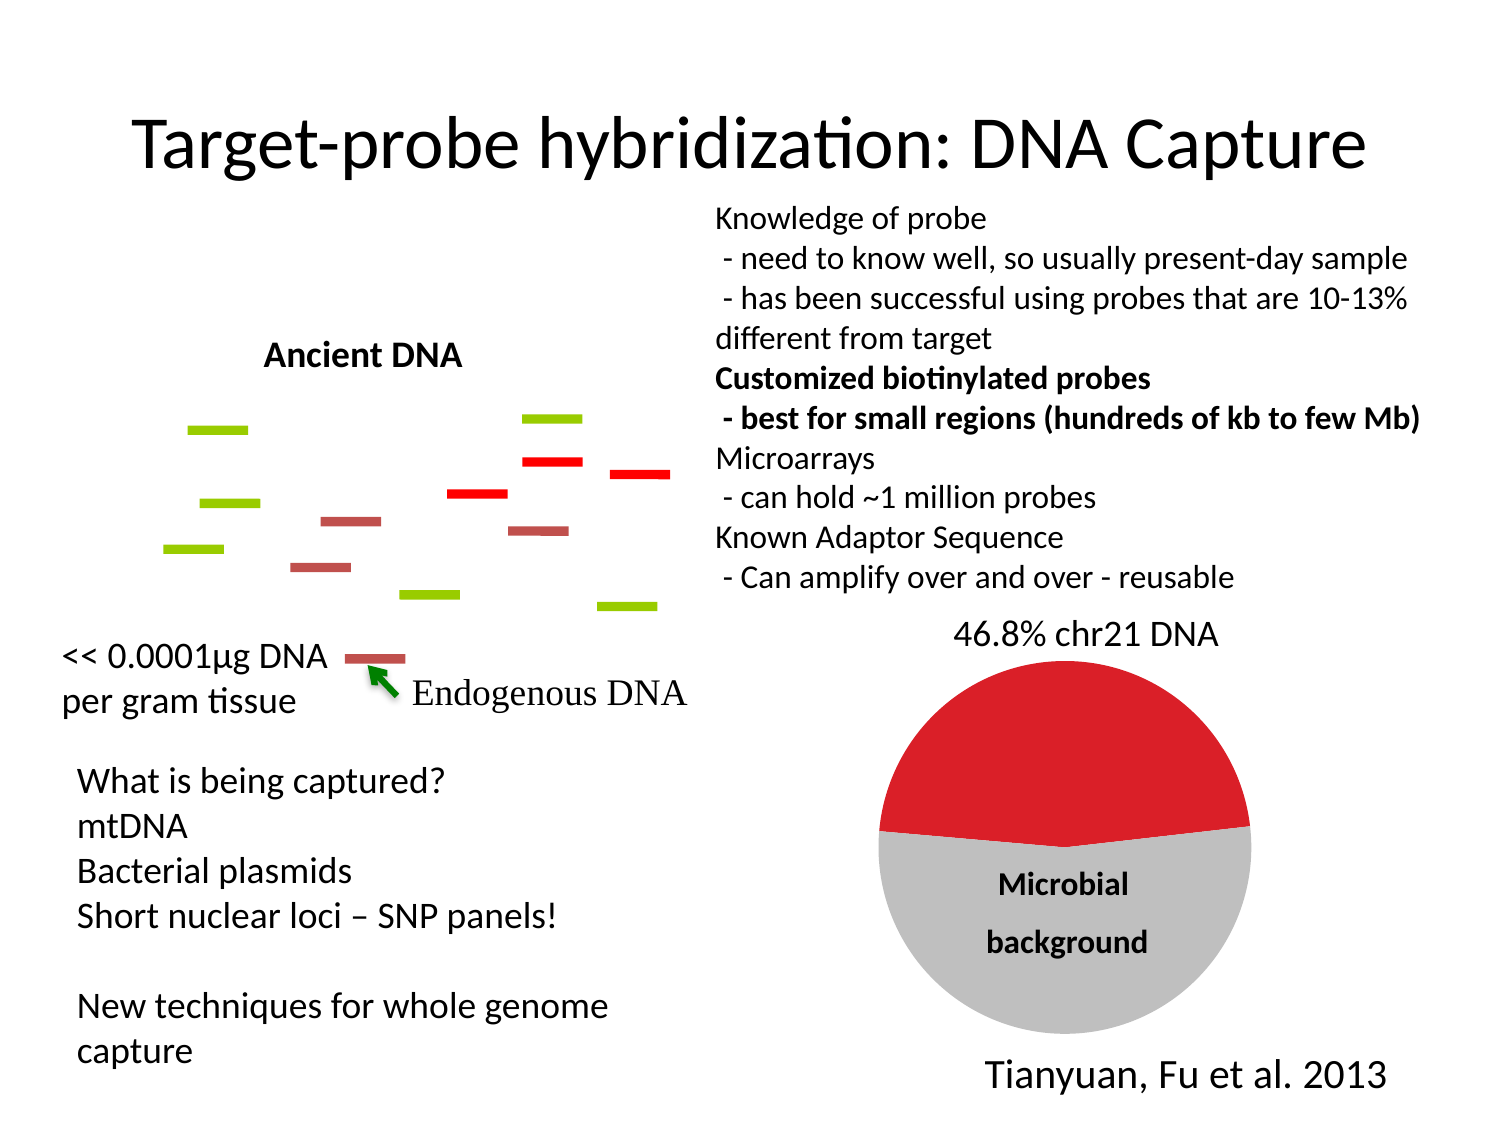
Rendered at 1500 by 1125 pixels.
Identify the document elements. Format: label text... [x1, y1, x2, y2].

chart [778, 579, 1494, 1102]
text_box Ancient DNA [248, 322, 478, 383]
text_box What is being captured? mtDNA Bacterial plasmids Short nuclear loci – SNP panels! New techniques for whole genome capture [62, 748, 708, 1124]
text_box Knowledge of probe - need to know well, so usually present-day sample - has been successful using probes that are 10-13% different from target Customized biotinylated probes - best for small regions (hundreds of kb to few Mb) Microarrays - can hold ~1 million probes Known Adaptor Sequence - Can amplify over and over - reusable [700, 188, 1500, 603]
title Target-probe hybridization: DNA Capture [75, 45, 1425, 233]
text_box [367, 664, 398, 697]
text_box Endogenous DNA [397, 660, 703, 721]
text_box << 0.0001μg DNA per gram tissue [46, 623, 352, 729]
